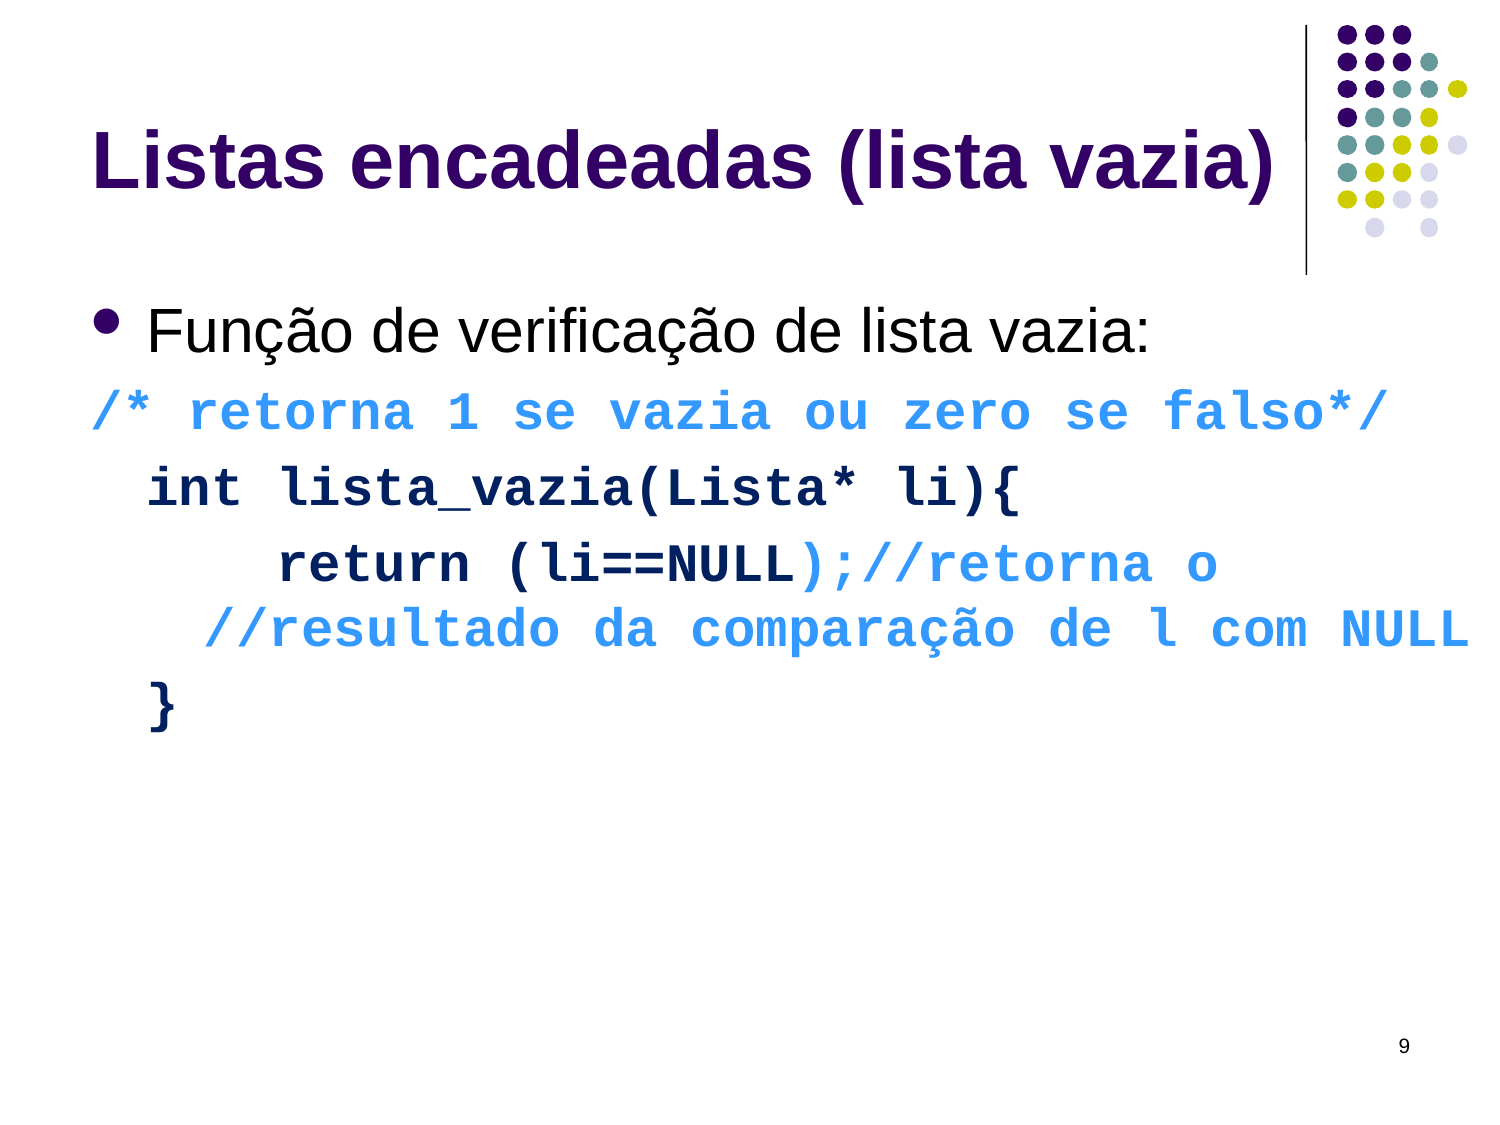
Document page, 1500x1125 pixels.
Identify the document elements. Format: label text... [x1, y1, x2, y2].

title Listas encadeadas (lista vazia) [76, 0, 1315, 213]
list Função de verificação de lista vazia: /* retorna 1 se vazia ou zero se falso*/ int lista_vazia(Lista* li){ return (li==NULL);//retorna o //resultado da comparação de l com NULL } [75, 282, 1500, 1006]
slide_number 9 [1074, 1024, 1426, 1101]
